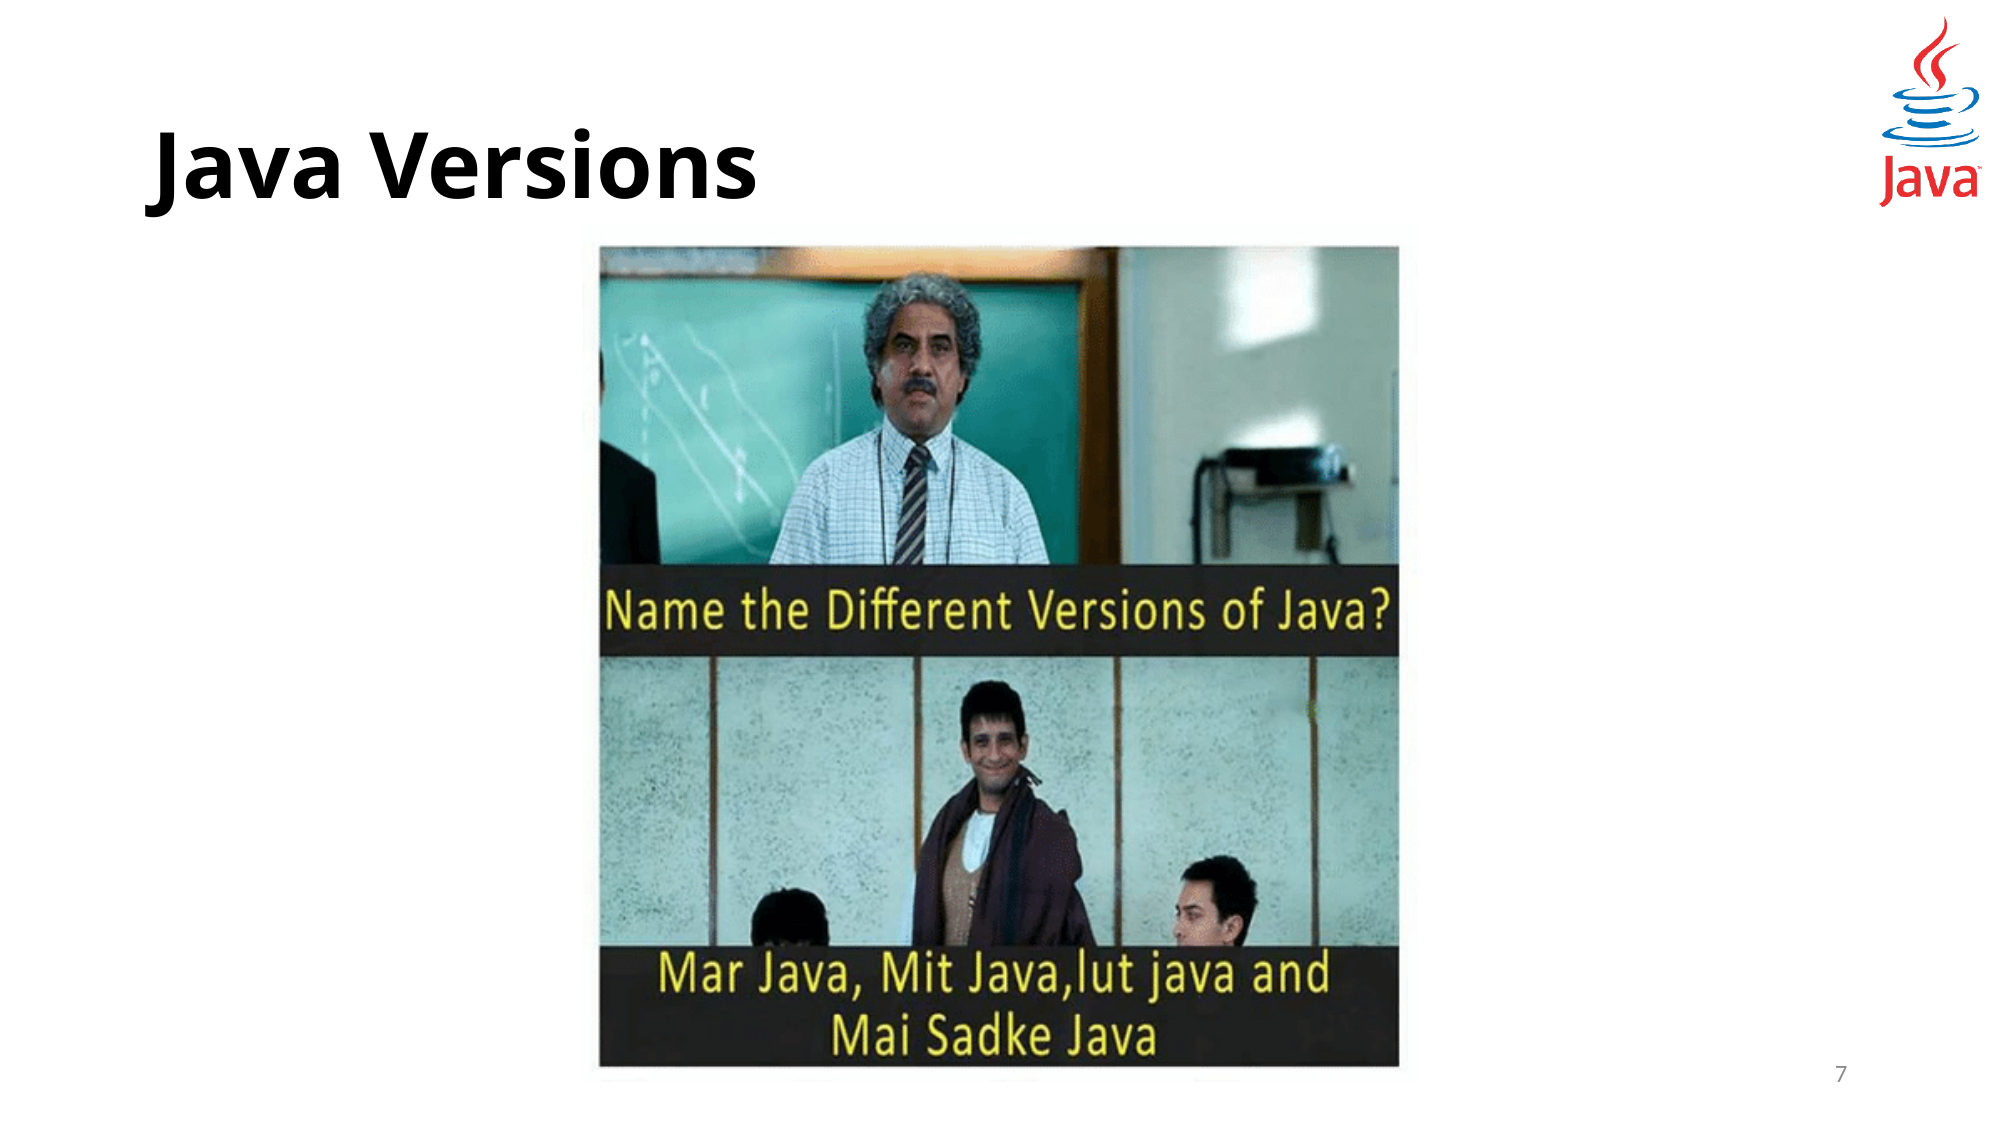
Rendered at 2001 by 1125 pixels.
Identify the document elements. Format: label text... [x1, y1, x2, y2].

picture [582, 224, 1418, 1082]
title Java Versions [137, 59, 1863, 278]
picture [1879, 16, 1982, 207]
slide_number 7 [1412, 1042, 1863, 1103]
